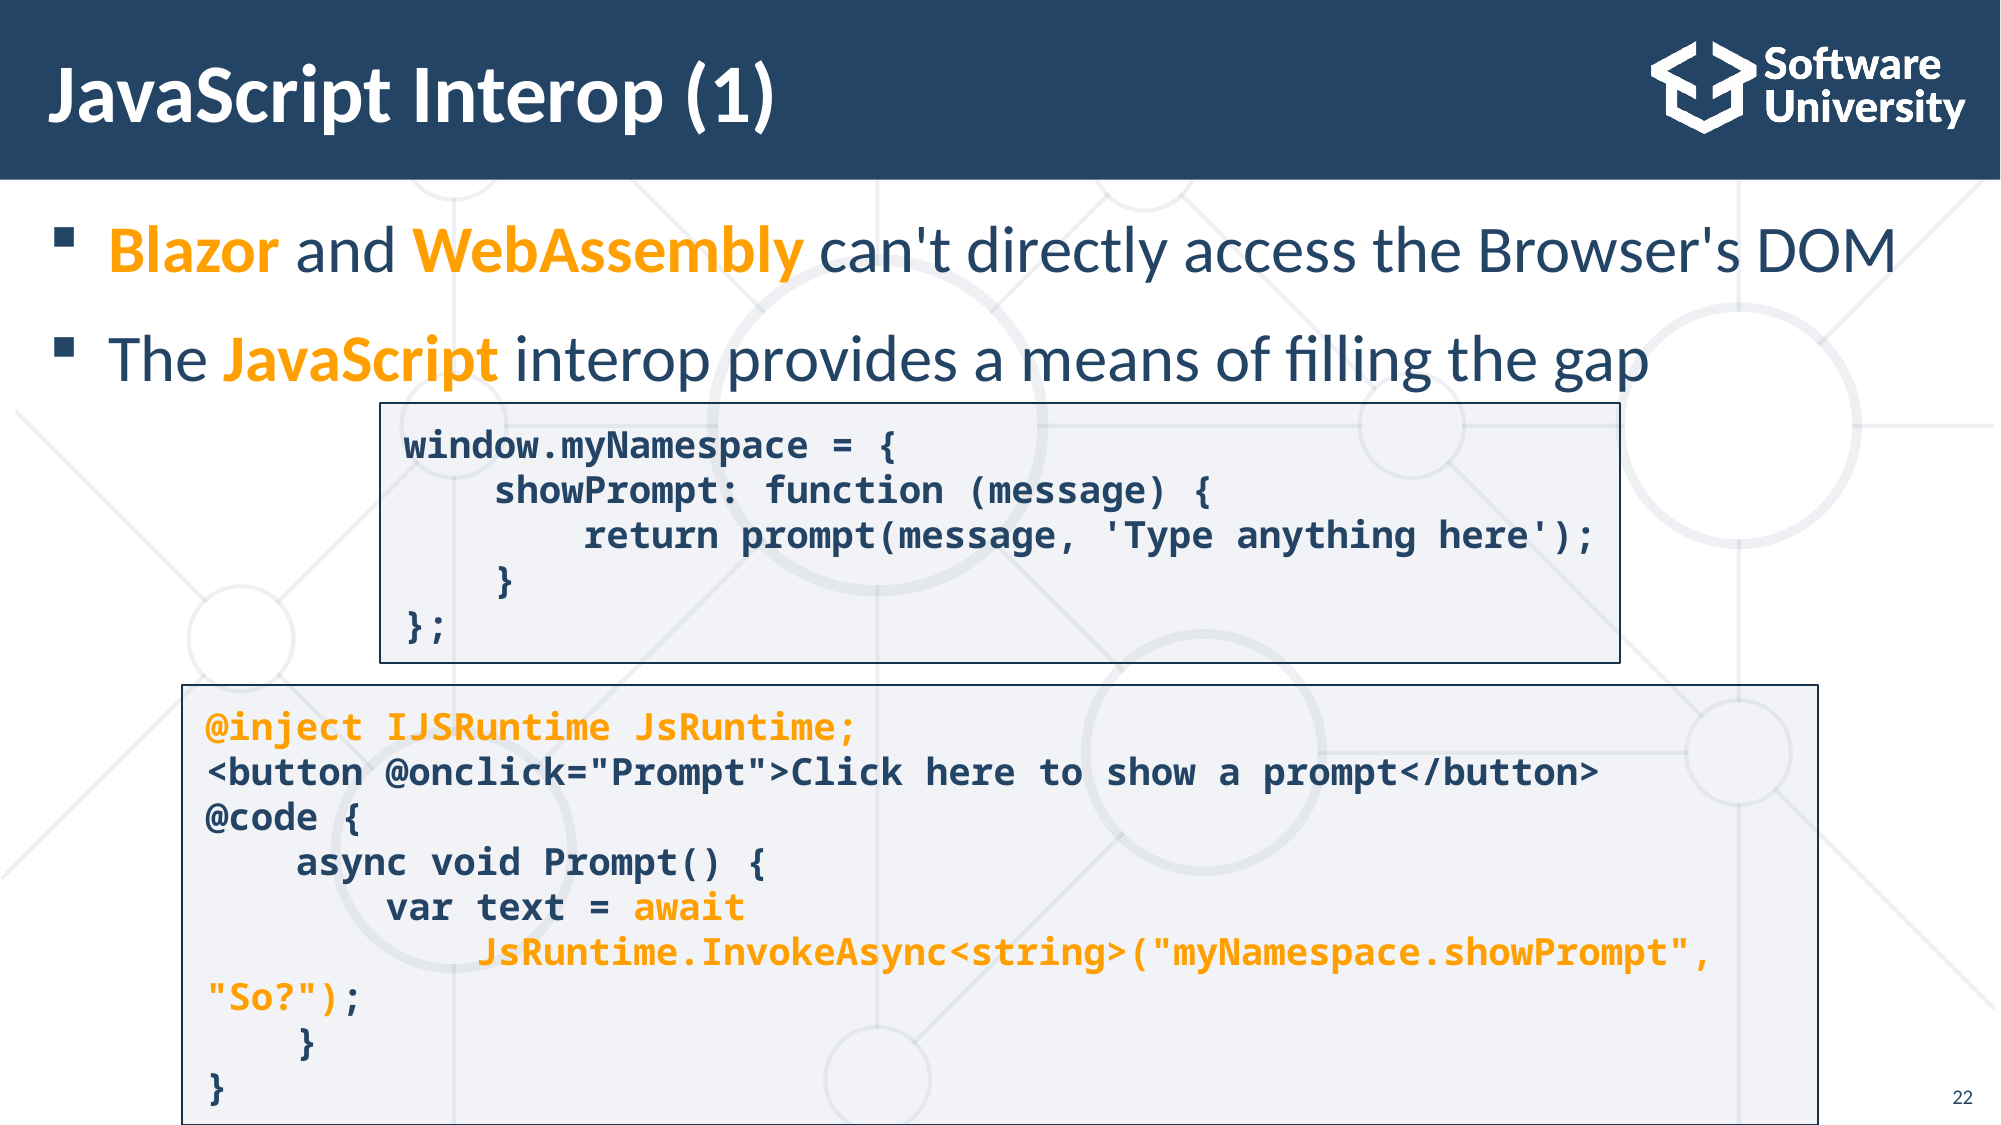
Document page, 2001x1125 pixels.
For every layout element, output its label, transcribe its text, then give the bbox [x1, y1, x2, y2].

text_box window.myNamespace = { showPrompt: function (message) { return prompt(message, 'Type anything here'); } }; [380, 402, 1620, 664]
list Blazor and WebAssembly can't directly access the Browser's DOM The JavaScript interop provides a means of filling the gap [31, 196, 1970, 1050]
title JavaScript Interop (1) [31, 16, 1625, 162]
slide_number 22 [1927, 1067, 1989, 1117]
text_box @inject IJSRuntime JsRuntime; <button @onclick="Prompt">Click here to show a prompt</button> @code { async void Prompt() { var text = await JsRuntime.InvokeAsync<string>("myNamespace.showPrompt", "So?"); } } [182, 685, 1818, 1125]
picture [1651, 41, 1966, 134]
